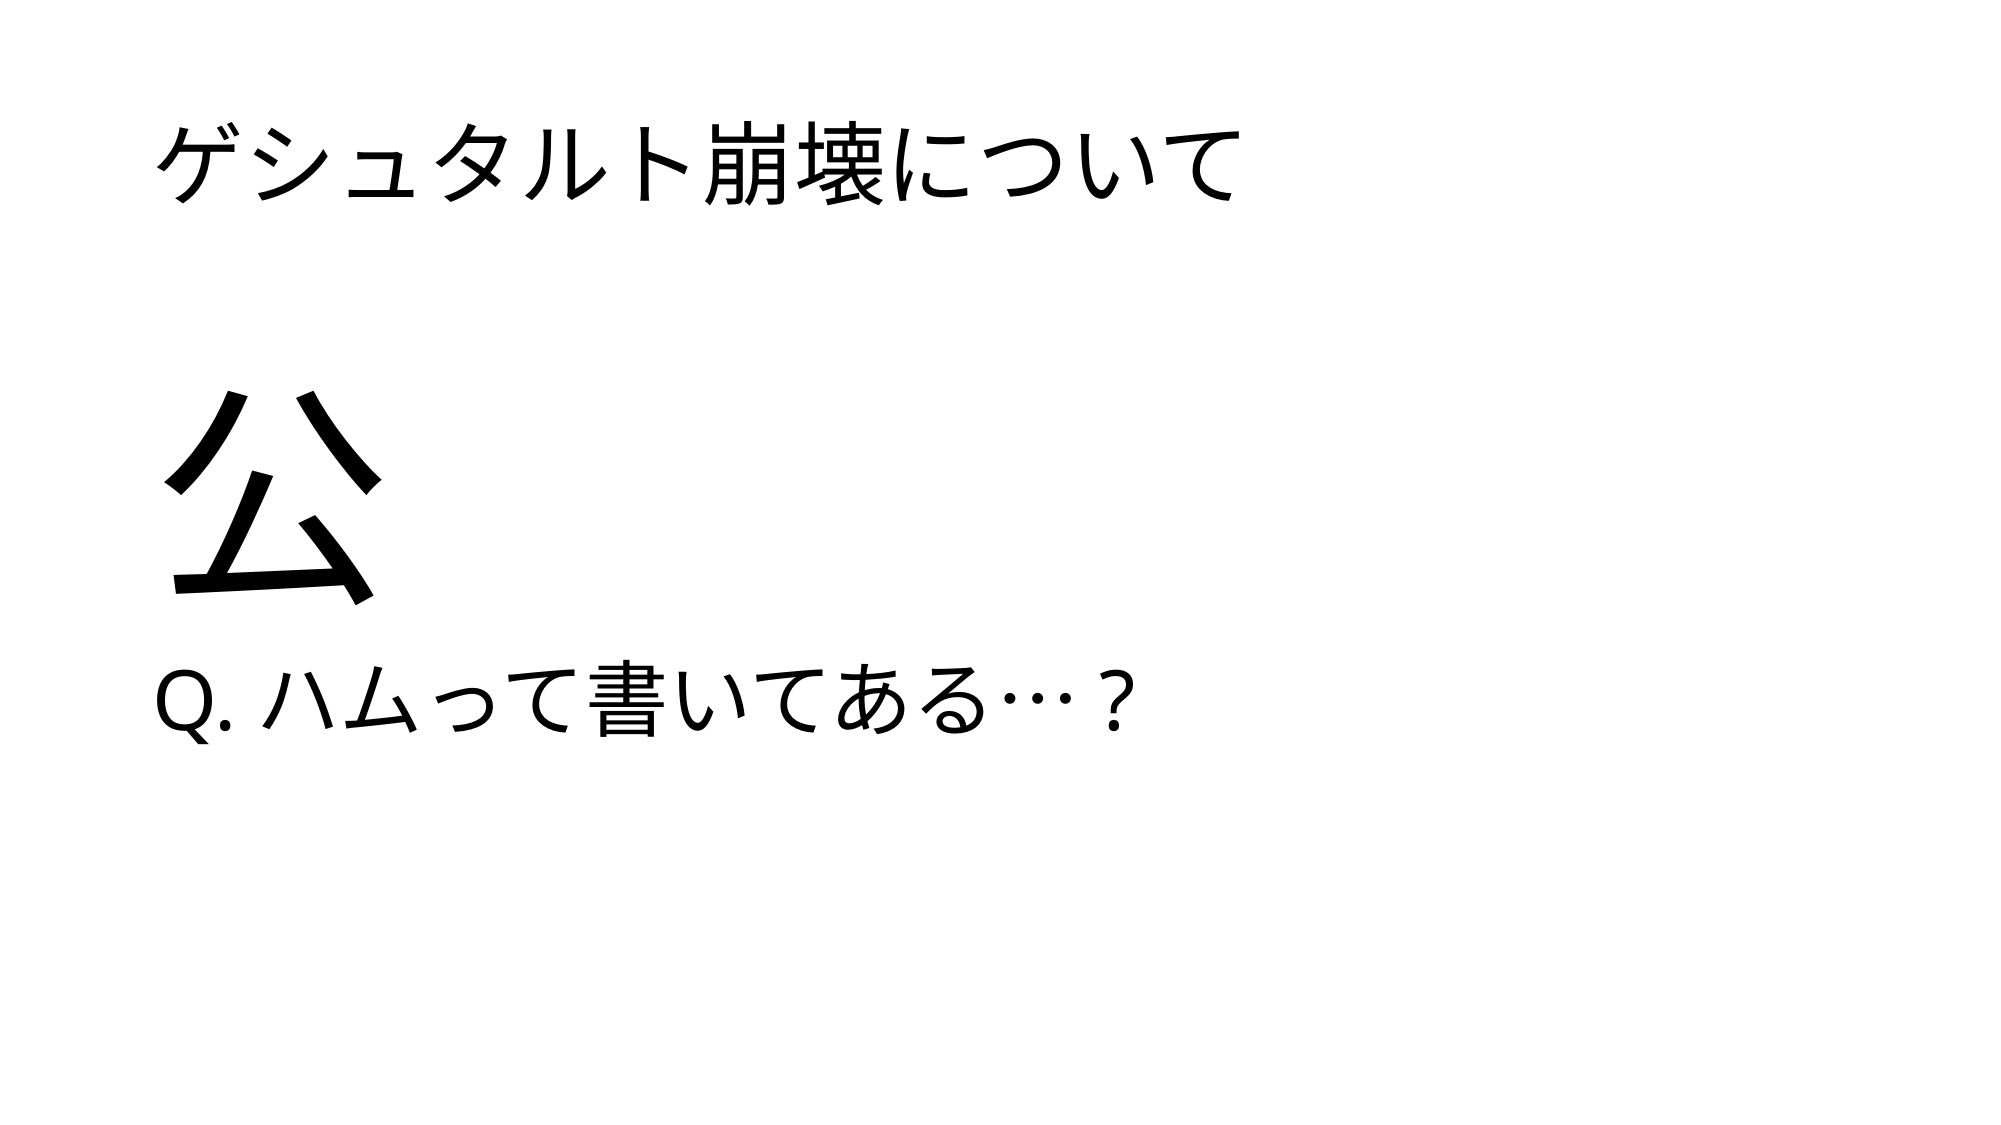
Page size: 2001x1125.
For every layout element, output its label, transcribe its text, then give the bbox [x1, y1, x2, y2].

list 公 Q.ハムって書いてある…? [137, 299, 1863, 1014]
title ゲシュタルト崩壊について [137, 59, 1863, 278]
